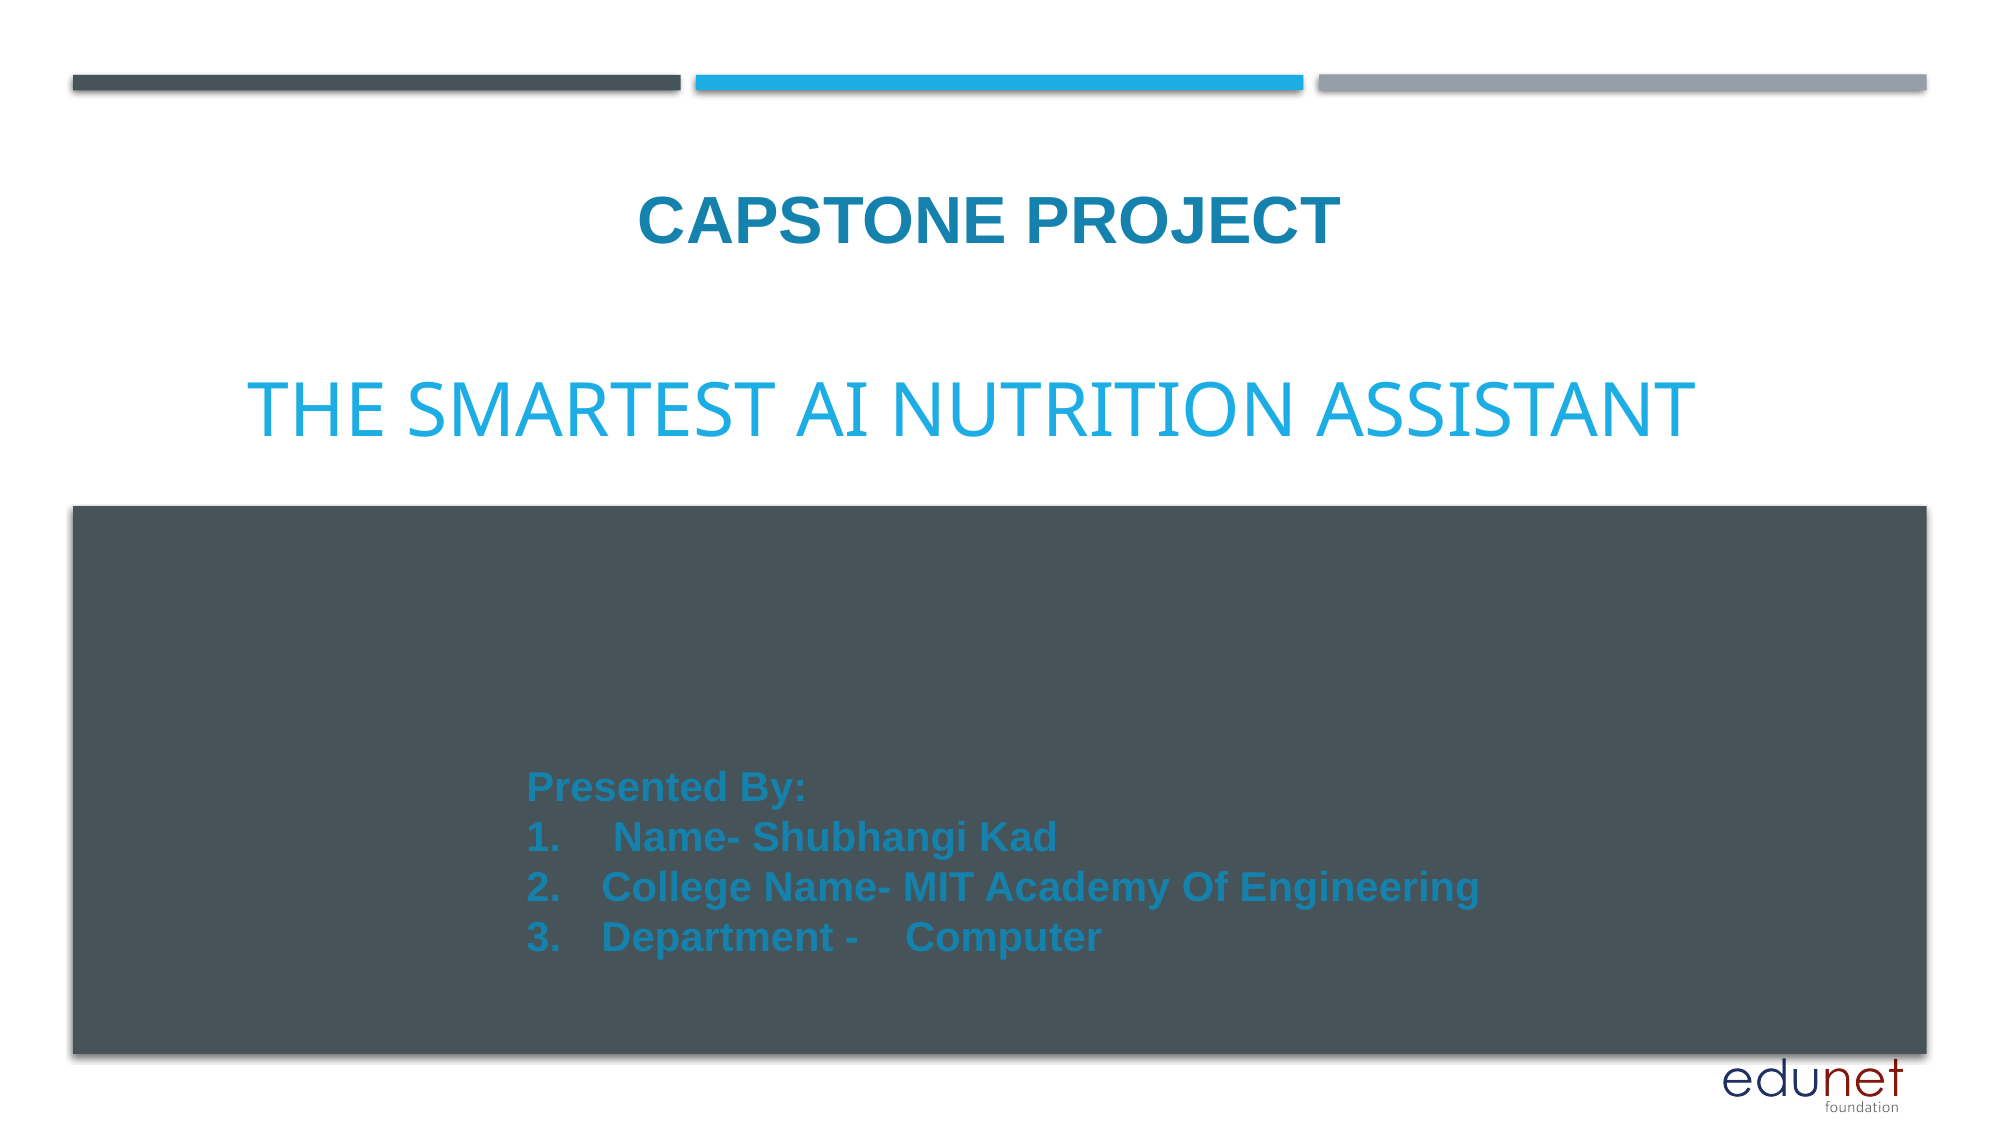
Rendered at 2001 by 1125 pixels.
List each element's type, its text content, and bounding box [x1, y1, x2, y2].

picture [1719, 1056, 1905, 1116]
text_box CAPSTONE PROJECT [0, 169, 2000, 265]
title The Smartest AI Nutrition Assistant [222, 298, 1723, 460]
text_box Presented By: Name- Shubhangi Kad College Name- MIT Academy Of Engineering Department - Computer [511, 752, 1821, 968]
